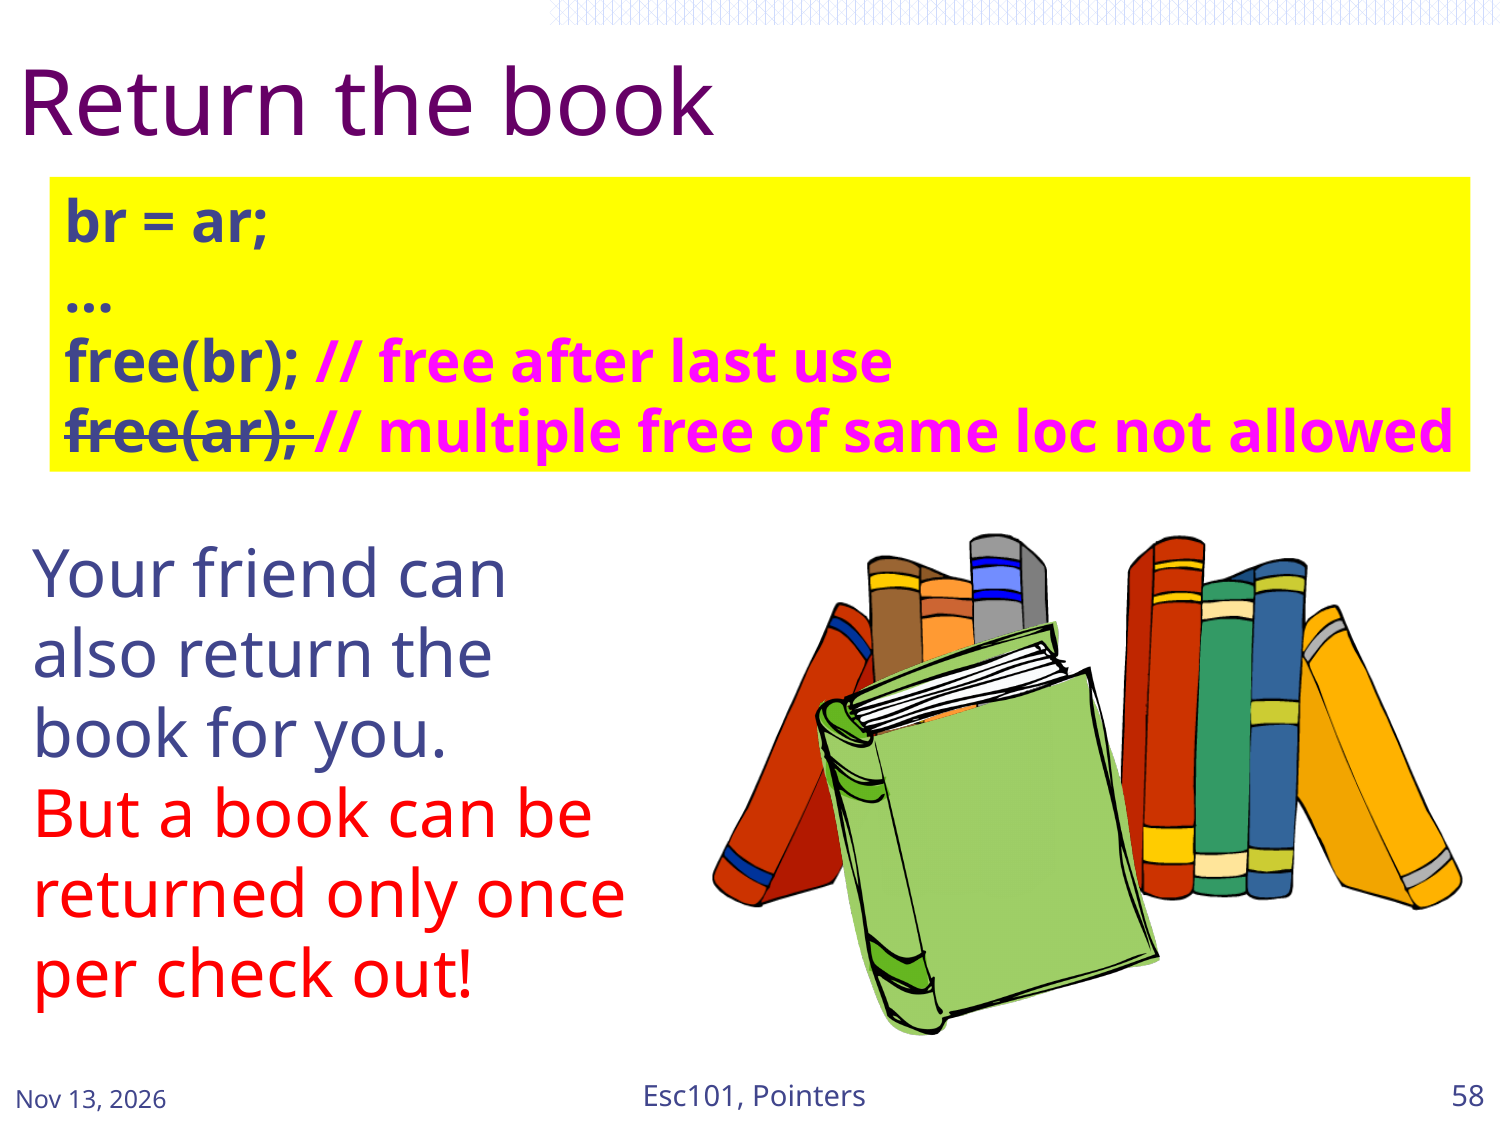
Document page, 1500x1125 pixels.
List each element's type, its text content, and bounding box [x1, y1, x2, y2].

slide_number Mar-15 [0, 1049, 313, 1125]
title Return the book [2, 7, 1500, 162]
footer Esc101, Pointers [483, 1049, 1026, 1125]
picture [702, 531, 1472, 1046]
text_box br = ar; … free(br); // free after last use free(ar); // multiple free of same loc not allowed [49, 176, 1471, 472]
text_box Your friend can also return the book for you. But a book can be returned only once per check out! [17, 523, 664, 1018]
slide_number 58 [1187, 1049, 1500, 1125]
